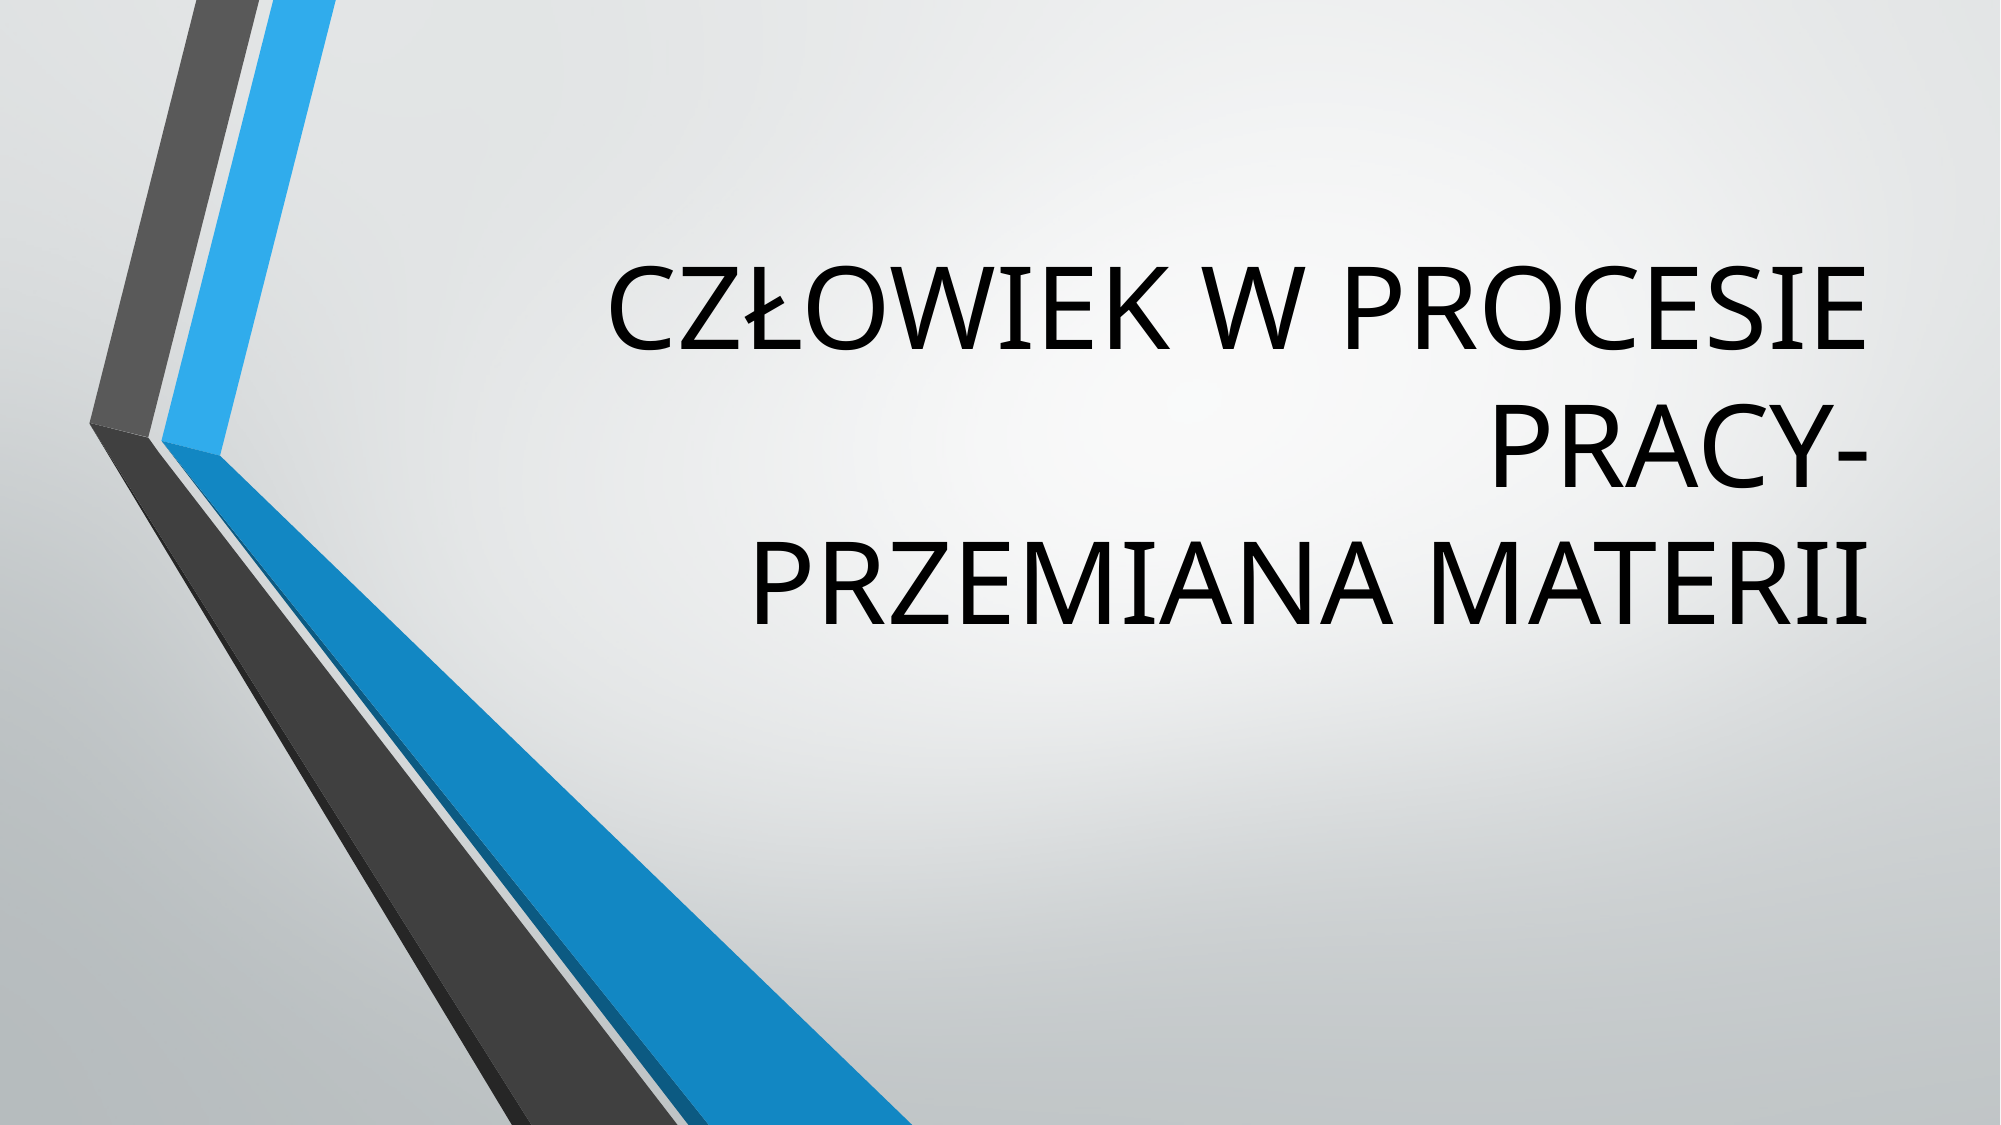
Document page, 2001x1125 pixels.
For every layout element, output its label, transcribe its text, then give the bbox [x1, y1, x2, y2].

title CZŁOWIEK W PROCESIE PRACY- PRZEMIANA MATERII [290, 225, 1887, 656]
